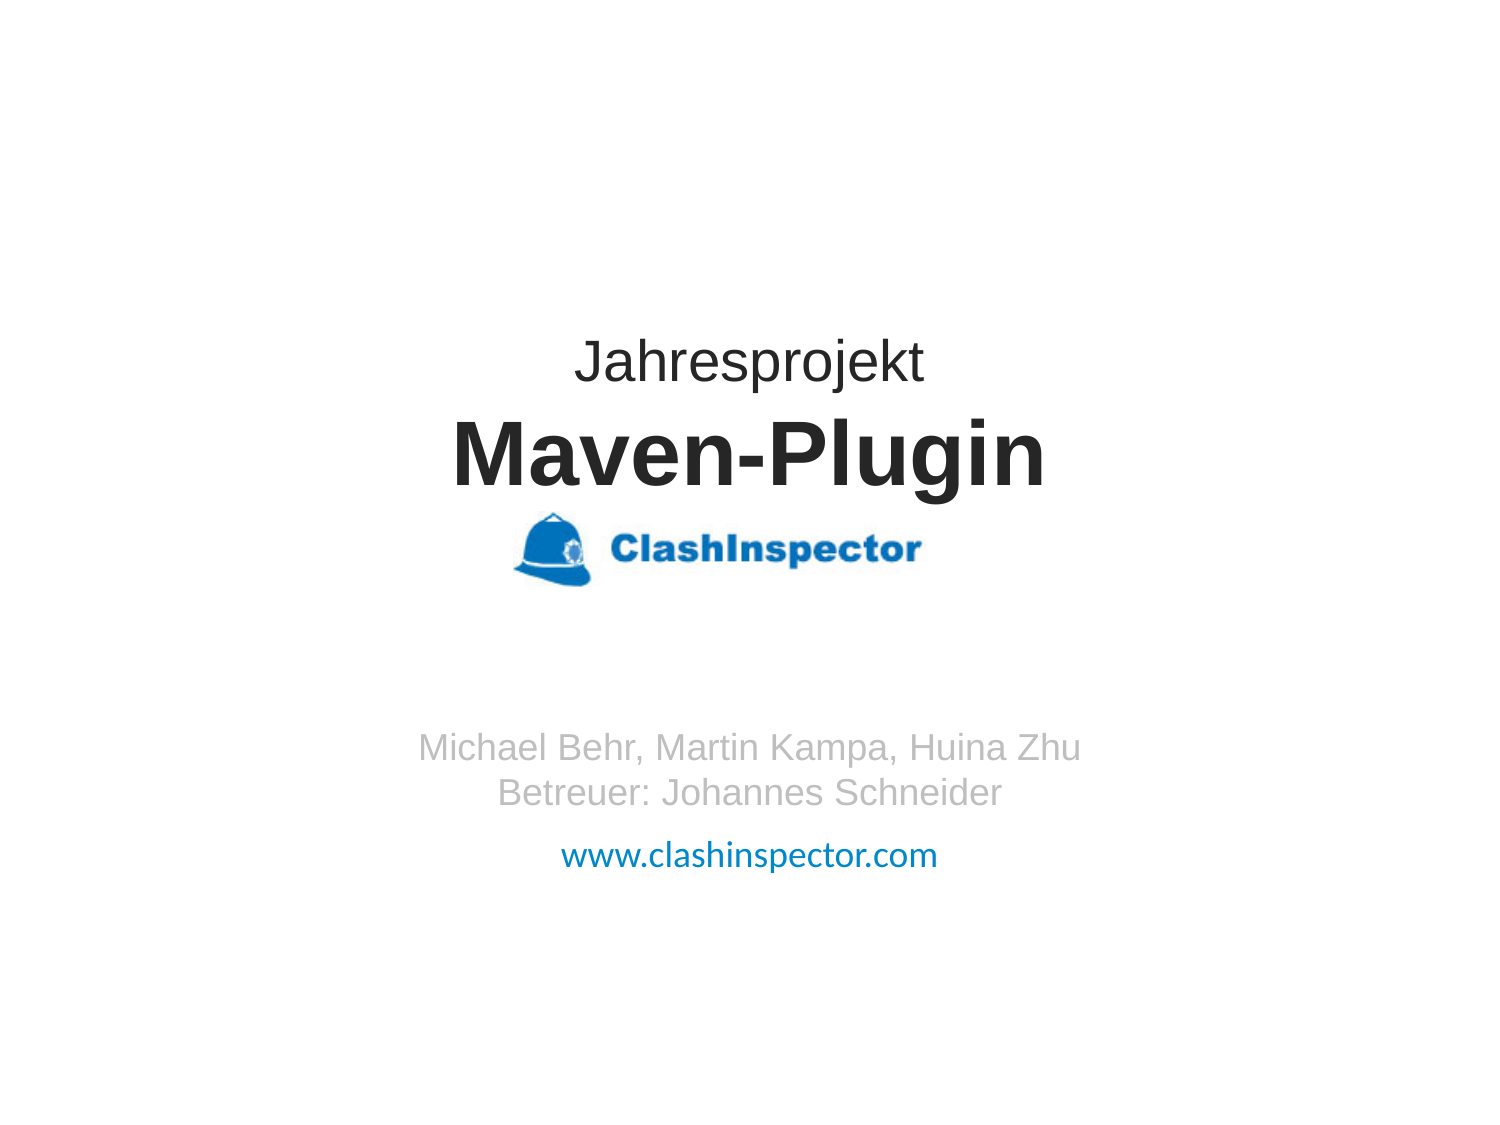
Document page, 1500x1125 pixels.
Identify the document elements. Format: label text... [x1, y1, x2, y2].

title Jahresprojekt Maven-Plugin Michael Behr, Martin Kampa, Huina Zhu Betreuer: Johannes Schneider [0, 231, 1500, 905]
picture [513, 511, 983, 590]
text_box www.clashinspector.com [546, 822, 954, 882]
